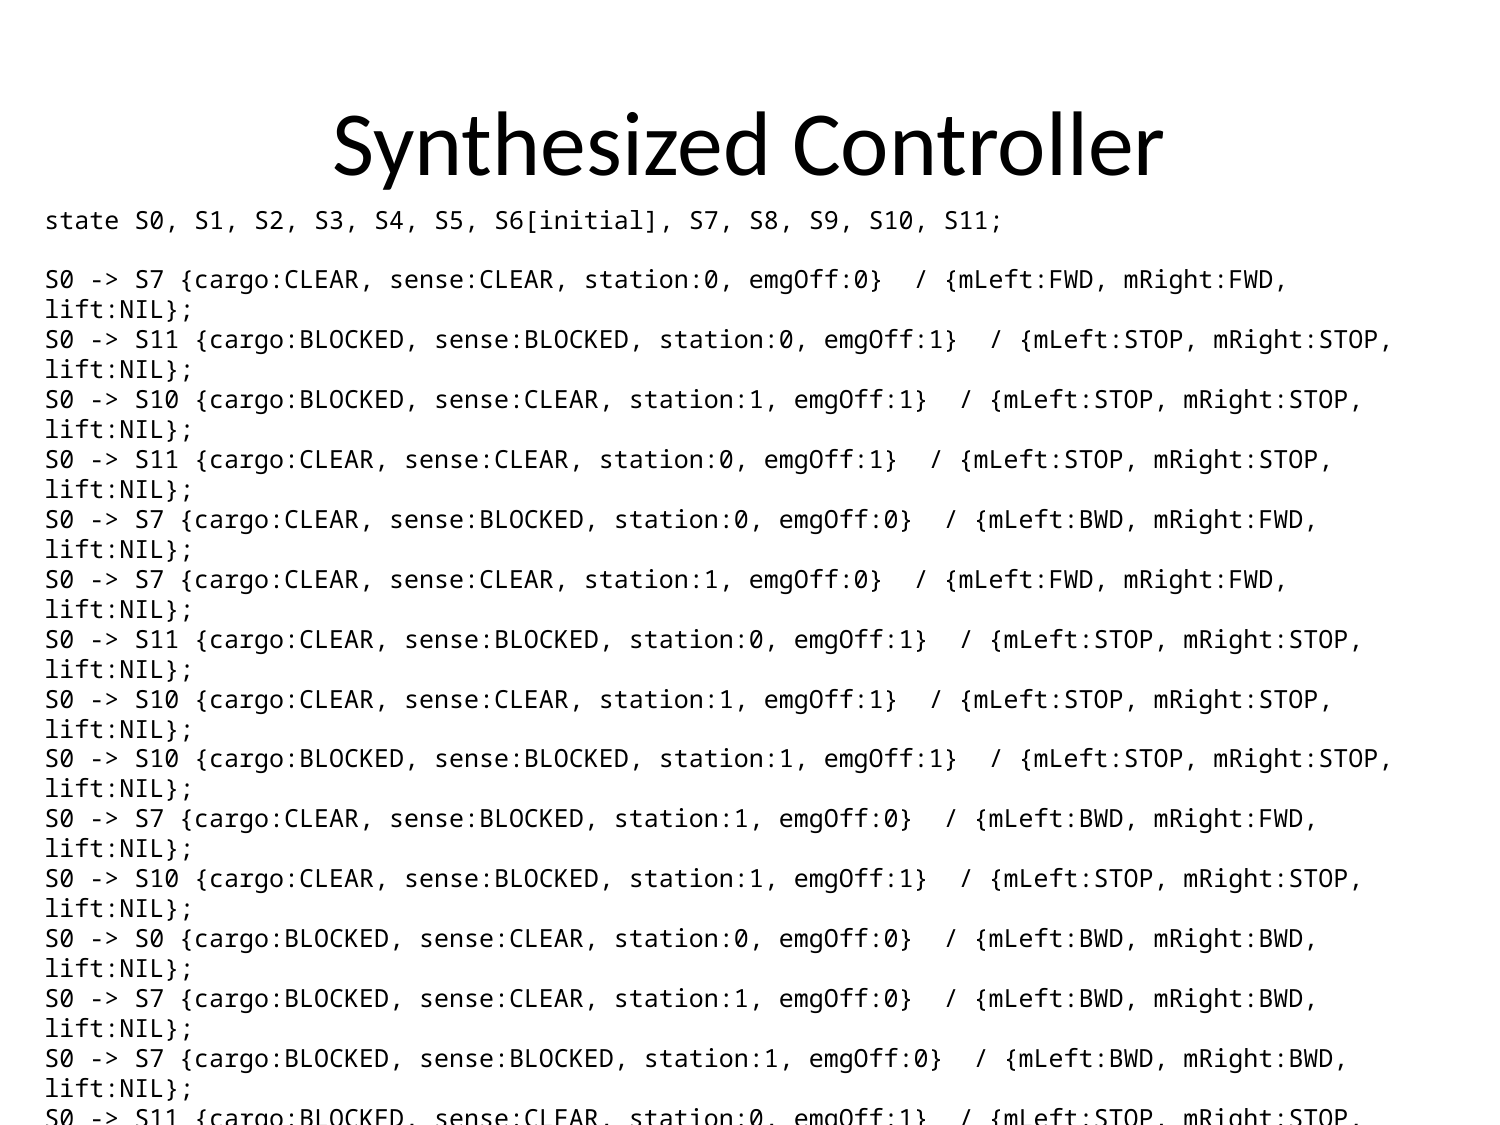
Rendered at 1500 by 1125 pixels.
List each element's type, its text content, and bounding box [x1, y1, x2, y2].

text_box state S0, S1, S2, S3, S4, S5, S6[initial], S7, S8, S9, S10, S11; S0 -> S7 {cargo:CLEAR, sense:CLEAR, station:0, emgOff:0} / {mLeft:FWD, mRight:FWD, lift:NIL}; S0 -> S11 {cargo:BLOCKED, sense:BLOCKED, station:0, emgOff:1} / {mLeft:STOP, mRight:STOP, lift:NIL}; S0 -> S10 {cargo:BLOCKED, sense:CLEAR, station:1, emgOff:1} / {mLeft:STOP, mRight:STOP, lift:NIL}; S0 -> S11 {cargo:CLEAR, sense:CLEAR, station:0, emgOff:1} / {mLeft:STOP, mRight:STOP, lift:NIL}; S0 -> S7 {cargo:CLEAR, sense:BLOCKED, station:0, emgOff:0} / {mLeft:BWD, mRight:FWD, lift:NIL}; S0 -> S7 {cargo:CLEAR, sense:CLEAR, station:1, emgOff:0} / {mLeft:FWD, mRight:FWD, lift:NIL}; S0 -> S11 {cargo:CLEAR, sense:BLOCKED, station:0, emgOff:1} / {mLeft:STOP, mRight:STOP, lift:NIL}; S0 -> S10 {cargo:CLEAR, sense:CLEAR, station:1, emgOff:1} / {mLeft:STOP, mRight:STOP, lift:NIL}; S0 -> S10 {cargo:BLOCKED, sense:BLOCKED, station:1, emgOff:1} / {mLeft:STOP, mRight:STOP, lift:NIL}; S0 -> S7 {cargo:CLEAR, sense:BLOCKED, station:1, emgOff:0} / {mLeft:BWD, mRight:FWD, lift:NIL}; S0 -> S10 {cargo:CLEAR, sense:BLOCKED, station:1, emgOff:1} / {mLeft:STOP, mRight:STOP, lift:NIL}; S0 -> S0 {cargo:BLOCKED, sense:CLEAR, station:0, emgOff:0} / {mLeft:BWD, mRight:BWD, lift:NIL}; S0 -> S7 {cargo:BLOCKED, sense:CLEAR, station:1, emgOff:0} / {mLeft:BWD, mRight:BWD, lift:NIL}; S0 -> S7 {cargo:BLOCKED, sense:BLOCKED, station:1, emgOff:0} / {mLeft:BWD, mRight:BWD, lift:NIL}; S0 -> S11 {cargo:BLOCKED, sense:CLEAR, station:0, emgOff:1} / {mLeft:STOP, mRight:STOP, lift:NIL}; S0 -> S0 {cargo:BLOCKED, sense:BLOCKED, station:0, emgOff:0} / {mLeft:BWD, mRight:BWD, lift:NIL}; S1 -> S1 {cargo:CLEAR, sense:CLEAR, station:0, emgOff:0} / {mLeft:FWD, mRight:FWD, lift:NIL}; S1 -> S6 {cargo:BLOCKED, sense:BLOCKED, station:0, emgOff:1} / {mLeft:STOP, mRight:STOP, lift:NIL}; S1 -> S5 {cargo:BLOCKED, sense:BLOCKED, station:1, emgOff:0} / {mLeft:STOP, mRight:STOP, lift:LIFT}; S1 -> S8 {cargo:BLOCKED, sense:CLEAR, station:1, emgOff:1} / {mLeft:STOP, mRight:STOP, lift:NIL}; S1 -> S6 {cargo:CLEAR, sense:CLEAR, station:0, emgOff:1} / {mLeft:STOP, mRight:STOP, lift:NIL}; S1 -> S1 {cargo:CLEAR, sense:BLOCKED, station:0, emgOff:0} / {mLeft:BWD, mRight:FWD, lift:NIL}; S1 -> S1 {cargo:CLEAR, sense:CLEAR, station:1, emgOff:0} / {mLeft:FWD, mRight:FWD, lift:NIL}; S1 -> S8 {cargo:BLOCKED, sense:BLOCKED, station:1, emgOff:1} / {mLeft:STOP, mRight:STOP, lift:NIL}; S1 -> S6 {cargo:CLEAR, sense:BLOCKED, station:0, emgOff:1} / {mLeft:STOP, mRight:STOP, lift:NIL}; S1 -> S8 {cargo:CLEAR, sense:CLEAR, station:1, emgOff:1} / {mLeft:STOP, mRight:STOP, lift:NIL}; S1 -> S1 {cargo:CLEAR, sense:BLOCKED, station:1, emgOff:0} / {mLeft:BWD, mRight:FWD, lift:NIL}; ... [29, 196, 1462, 1125]
title Synthesized Controller [75, 45, 1425, 196]
